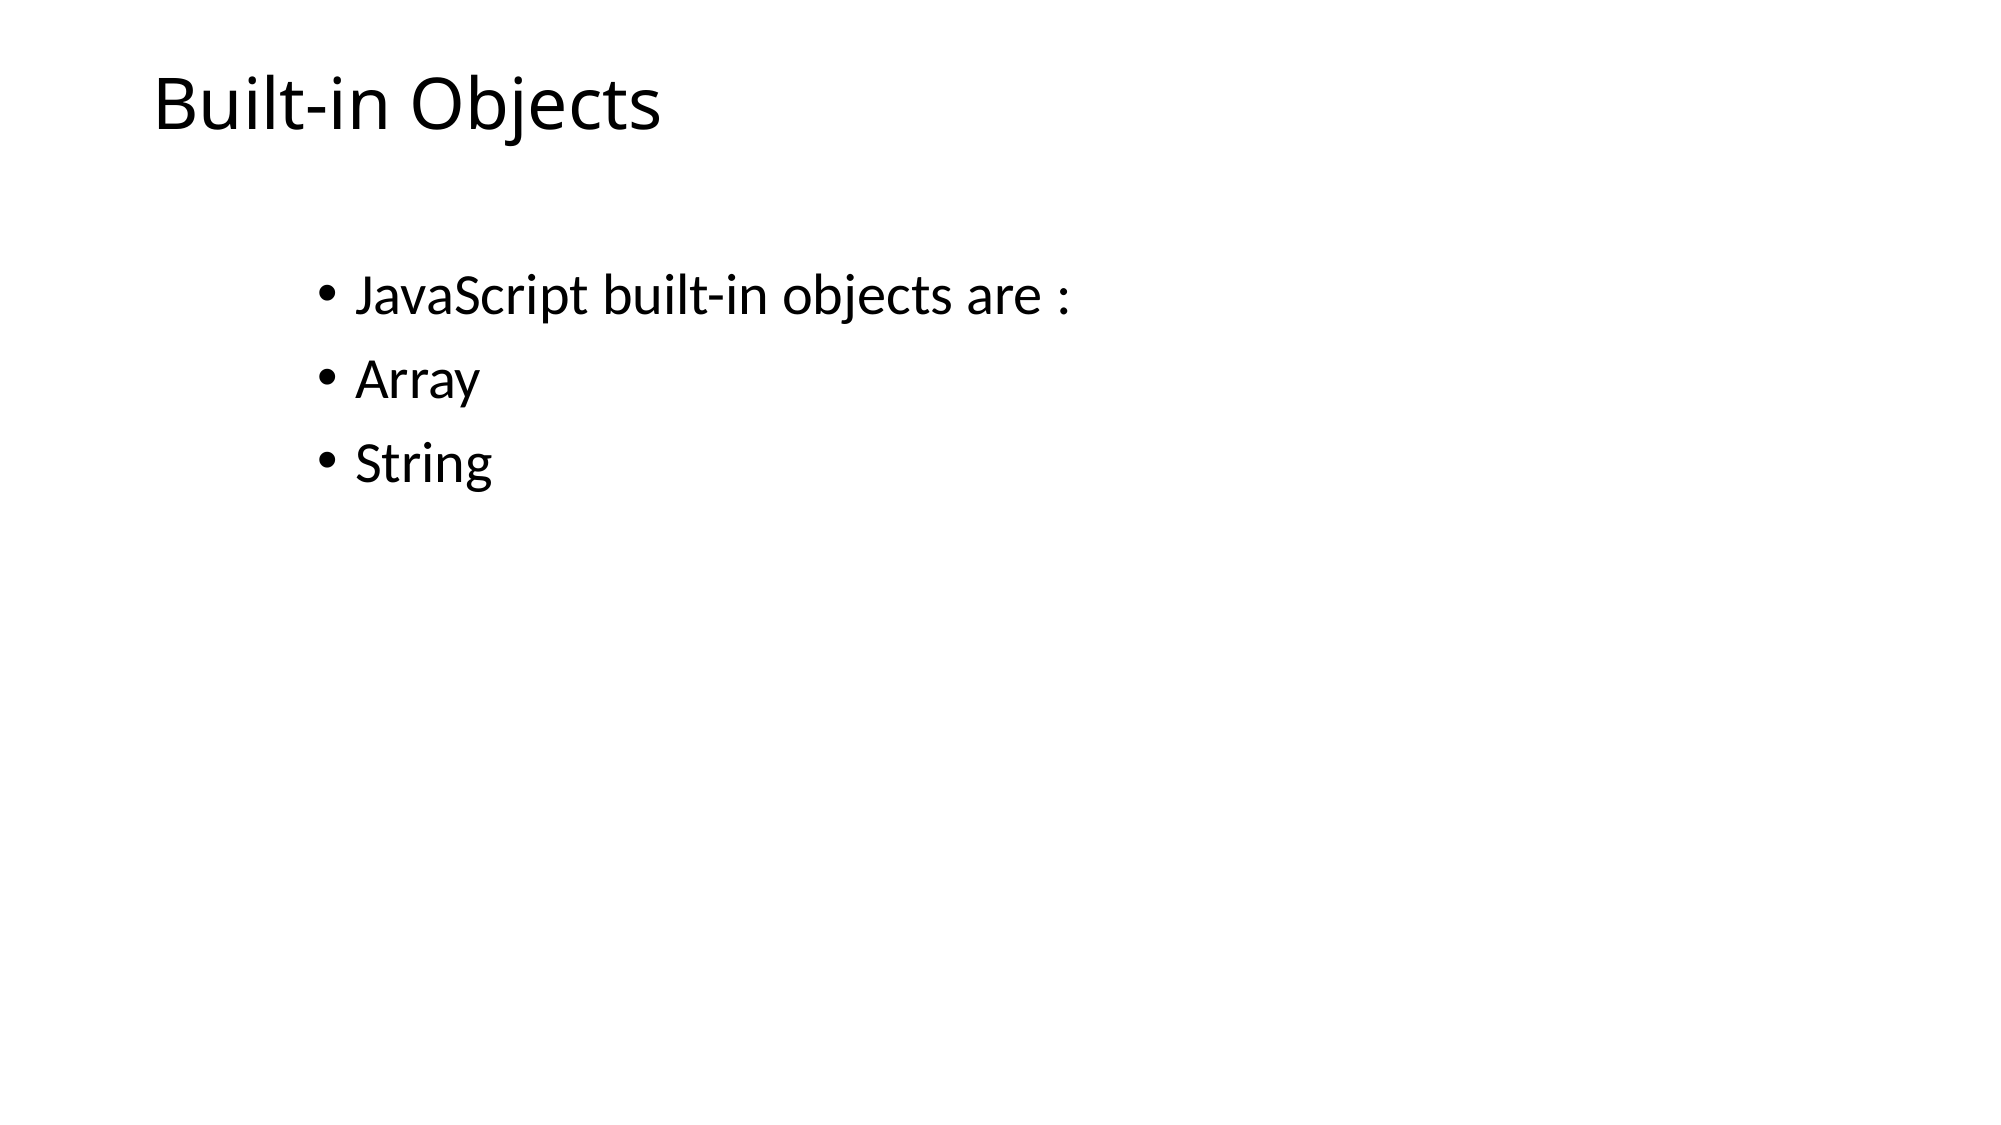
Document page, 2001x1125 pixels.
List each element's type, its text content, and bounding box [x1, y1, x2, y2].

list JavaScript built-in objects are : Array String [302, 257, 1520, 816]
title Built-in Objects [137, 59, 1863, 153]
